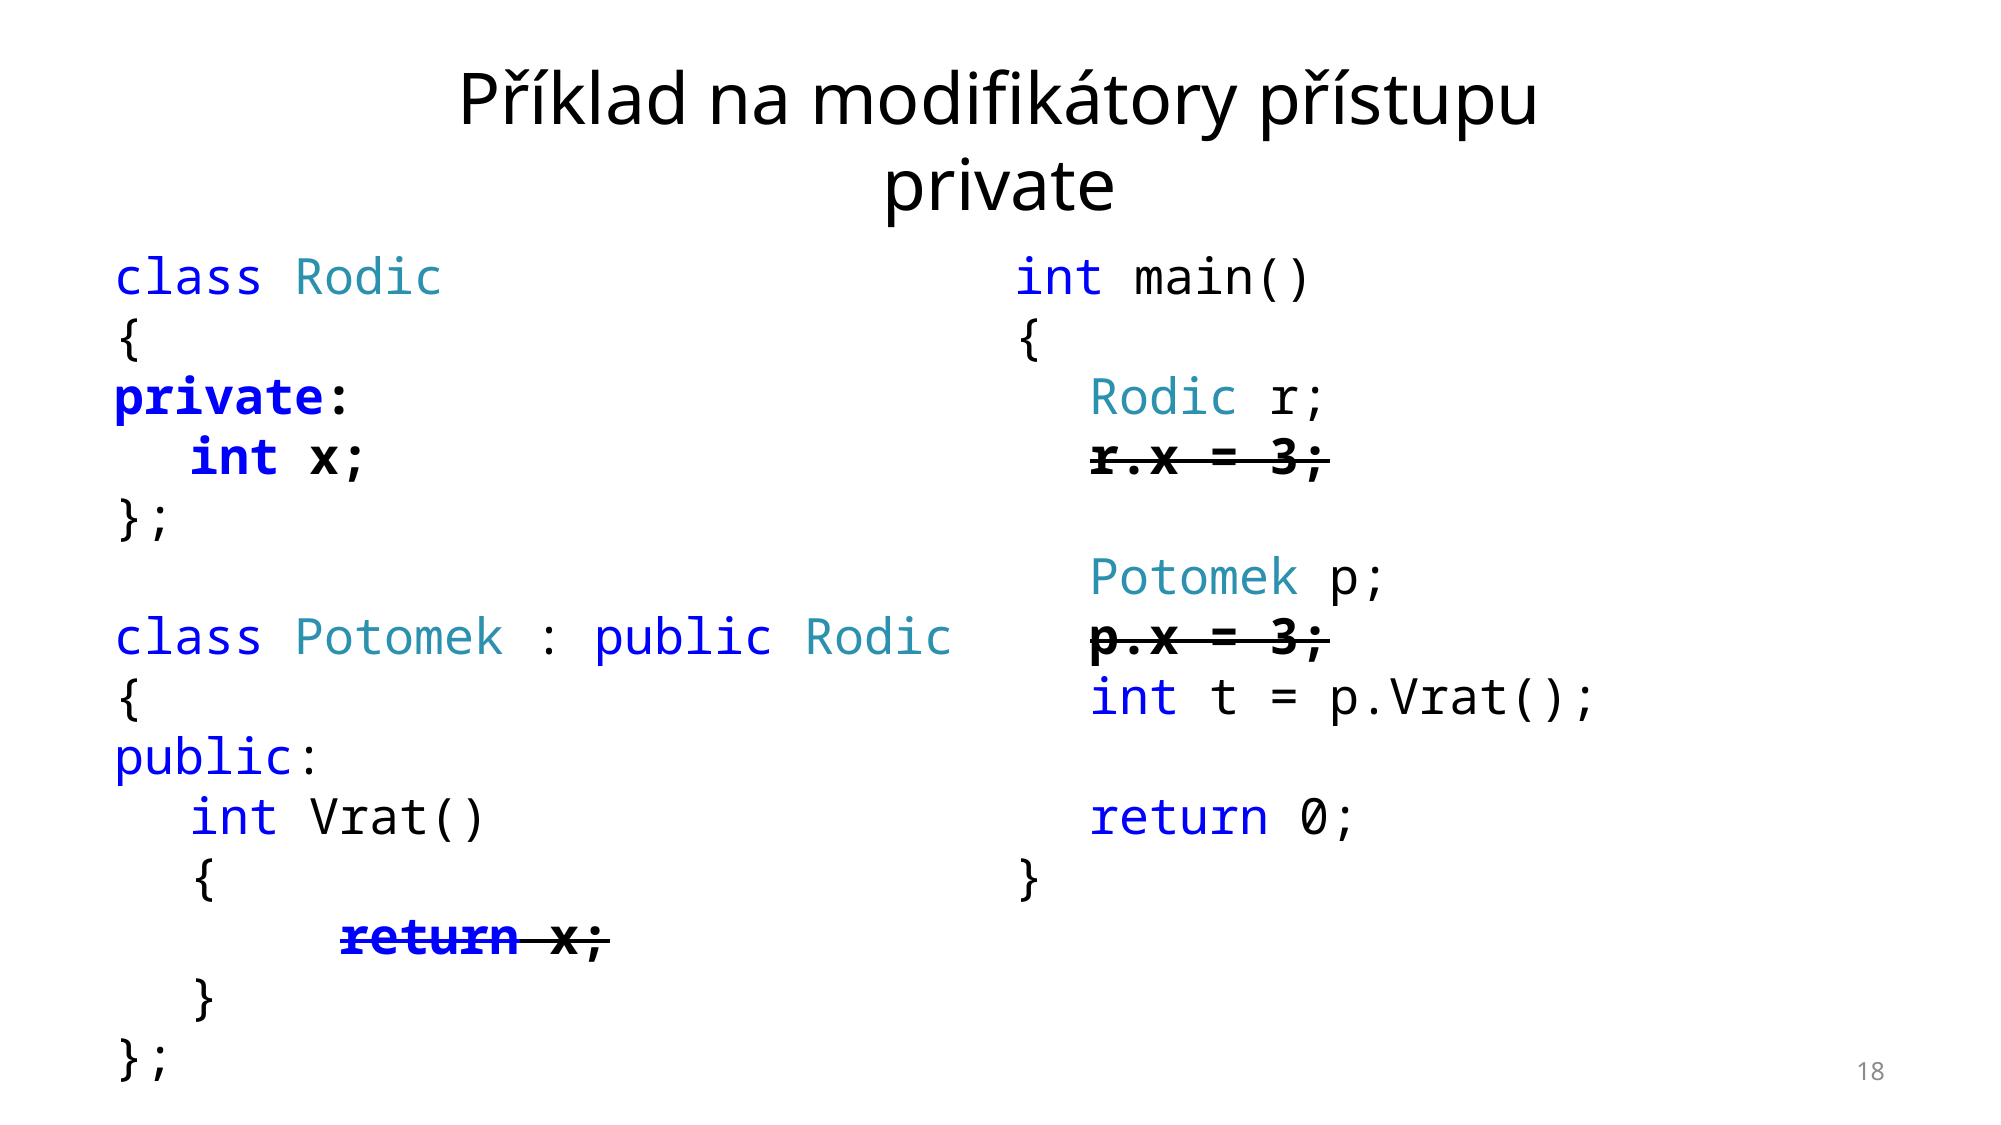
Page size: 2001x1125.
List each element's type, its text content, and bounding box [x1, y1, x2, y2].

text_box int main() { Rodic r; r.x = 3; Potomek p; p.x = 3; int t = p.Vrat(); return 0; } [999, 236, 1900, 912]
text_box class Rodic { private: int x; }; class Potomek : public Rodic { public: int Vrat() { return x; } }; [99, 236, 1000, 1092]
slide_number 18 [1433, 1042, 1900, 1103]
title Příklad na modifikátory přístupu private [99, 45, 1900, 233]
